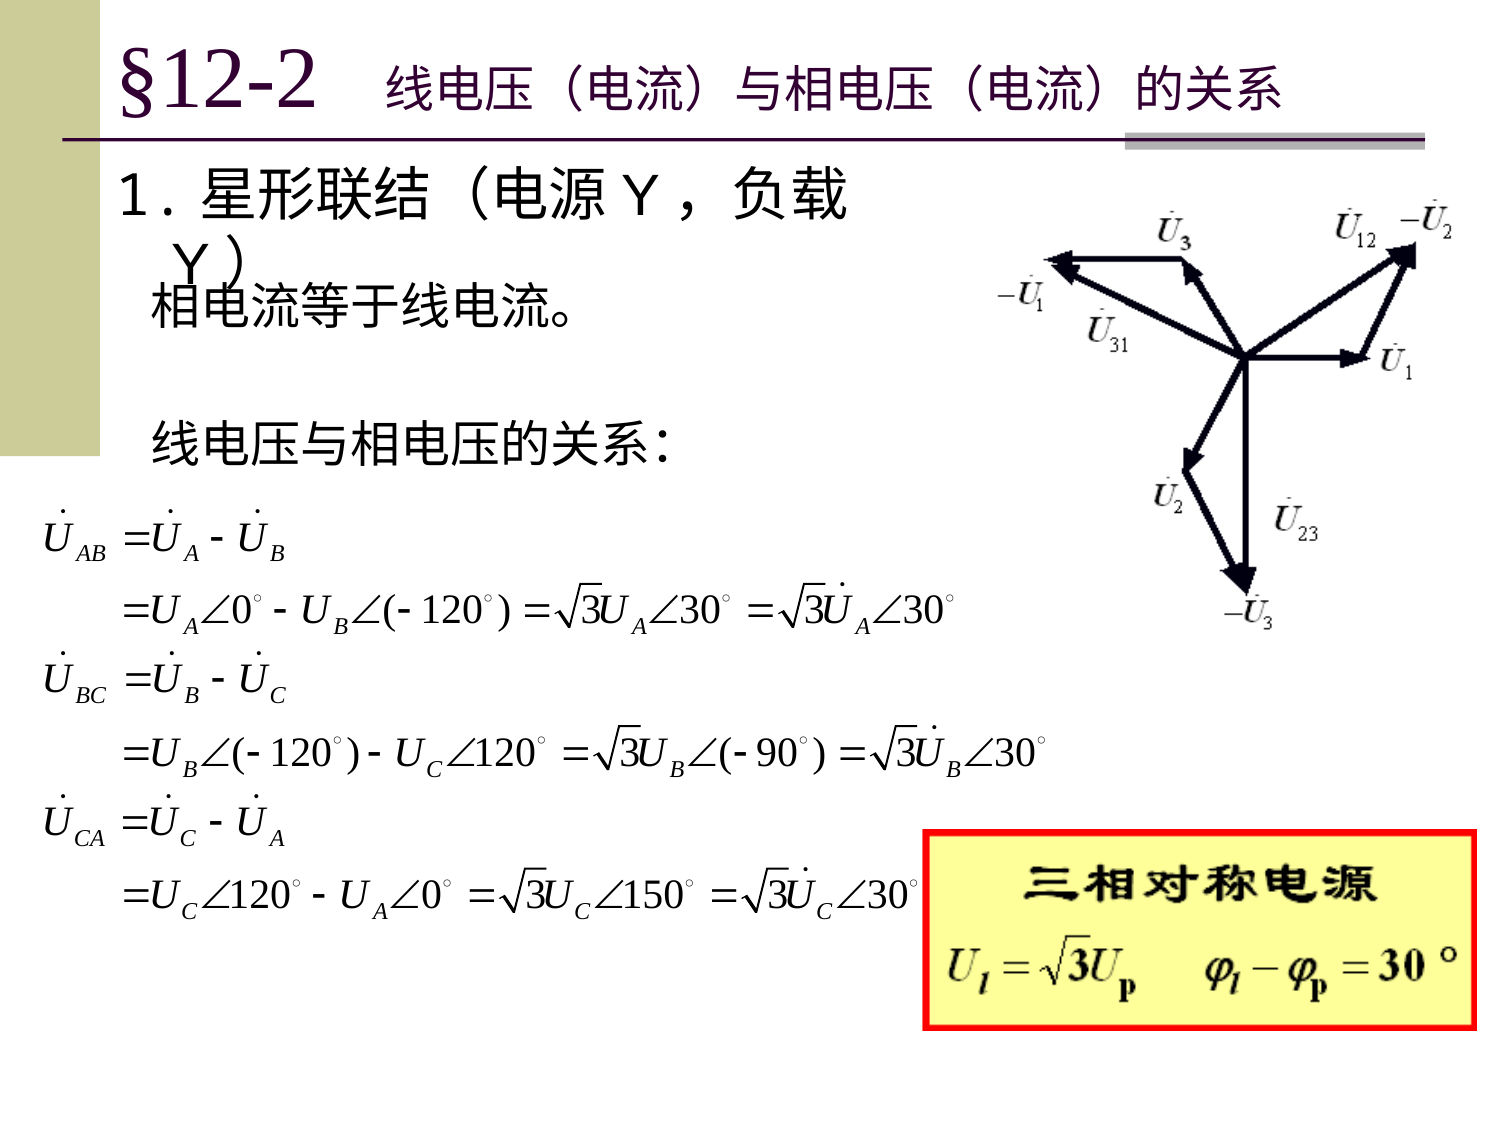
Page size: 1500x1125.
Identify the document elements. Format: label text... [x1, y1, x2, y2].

text_box 相电流等于线电流。 [135, 267, 668, 342]
text_box 线电压与相电压的关系： [135, 404, 727, 480]
picture [986, 172, 1477, 634]
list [38, 504, 1058, 930]
picture [921, 829, 1477, 1031]
title §12-2 线电压（电流）与相电压（电流）的关系 [100, 19, 1425, 126]
list 1.星形联结（电源Y，负载Y） [100, 149, 951, 244]
